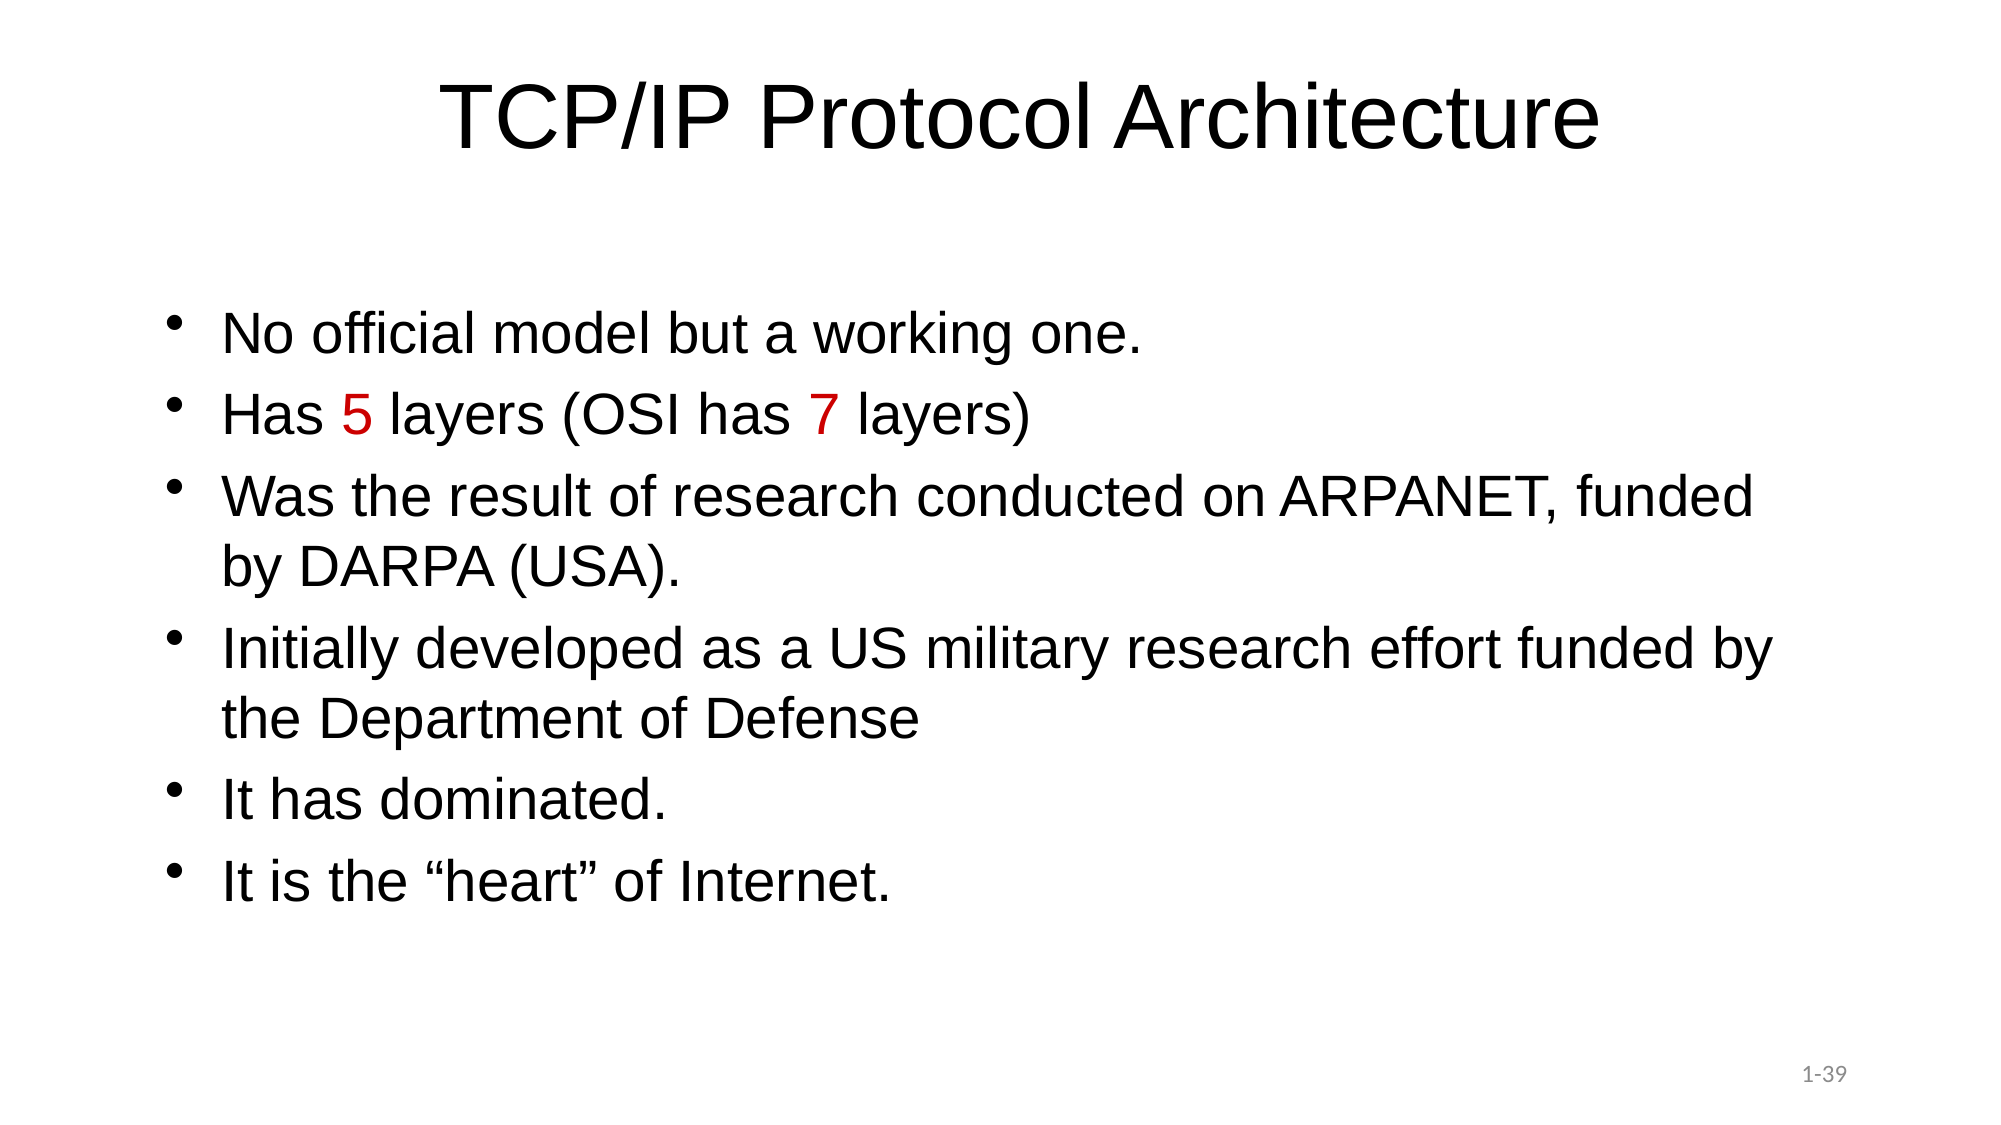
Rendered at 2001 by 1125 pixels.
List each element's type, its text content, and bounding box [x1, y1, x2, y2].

slide_number 1-39 [1412, 1042, 1863, 1103]
text_box No official model but a working one. Has 5 layers (OSI has 7 layers) Was the result of research conducted on ARPANET, funded by DARPA (USA). Initially developed as a US military research effort funded by the Department of Defense It has dominated. It is the “heart” of Internet. [150, 287, 1825, 963]
text_box TCP/IP Protocol Architecture [347, 49, 1620, 175]
